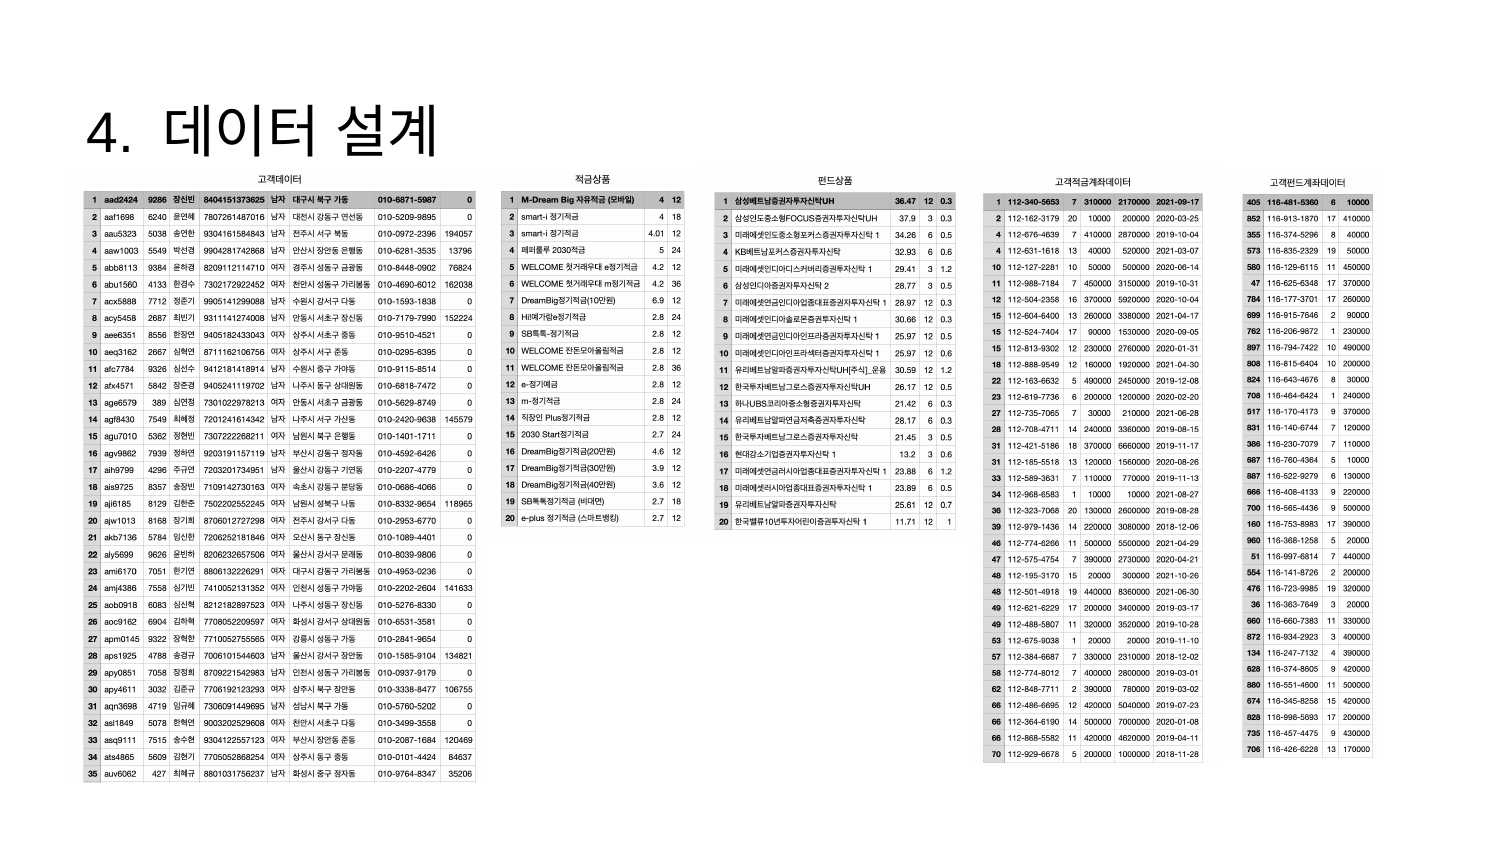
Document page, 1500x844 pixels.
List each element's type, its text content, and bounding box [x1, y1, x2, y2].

title 4. 데이터 설계 [71, 86, 1470, 181]
picture [1228, 171, 1384, 759]
picture [71, 169, 488, 784]
picture [491, 166, 1217, 763]
